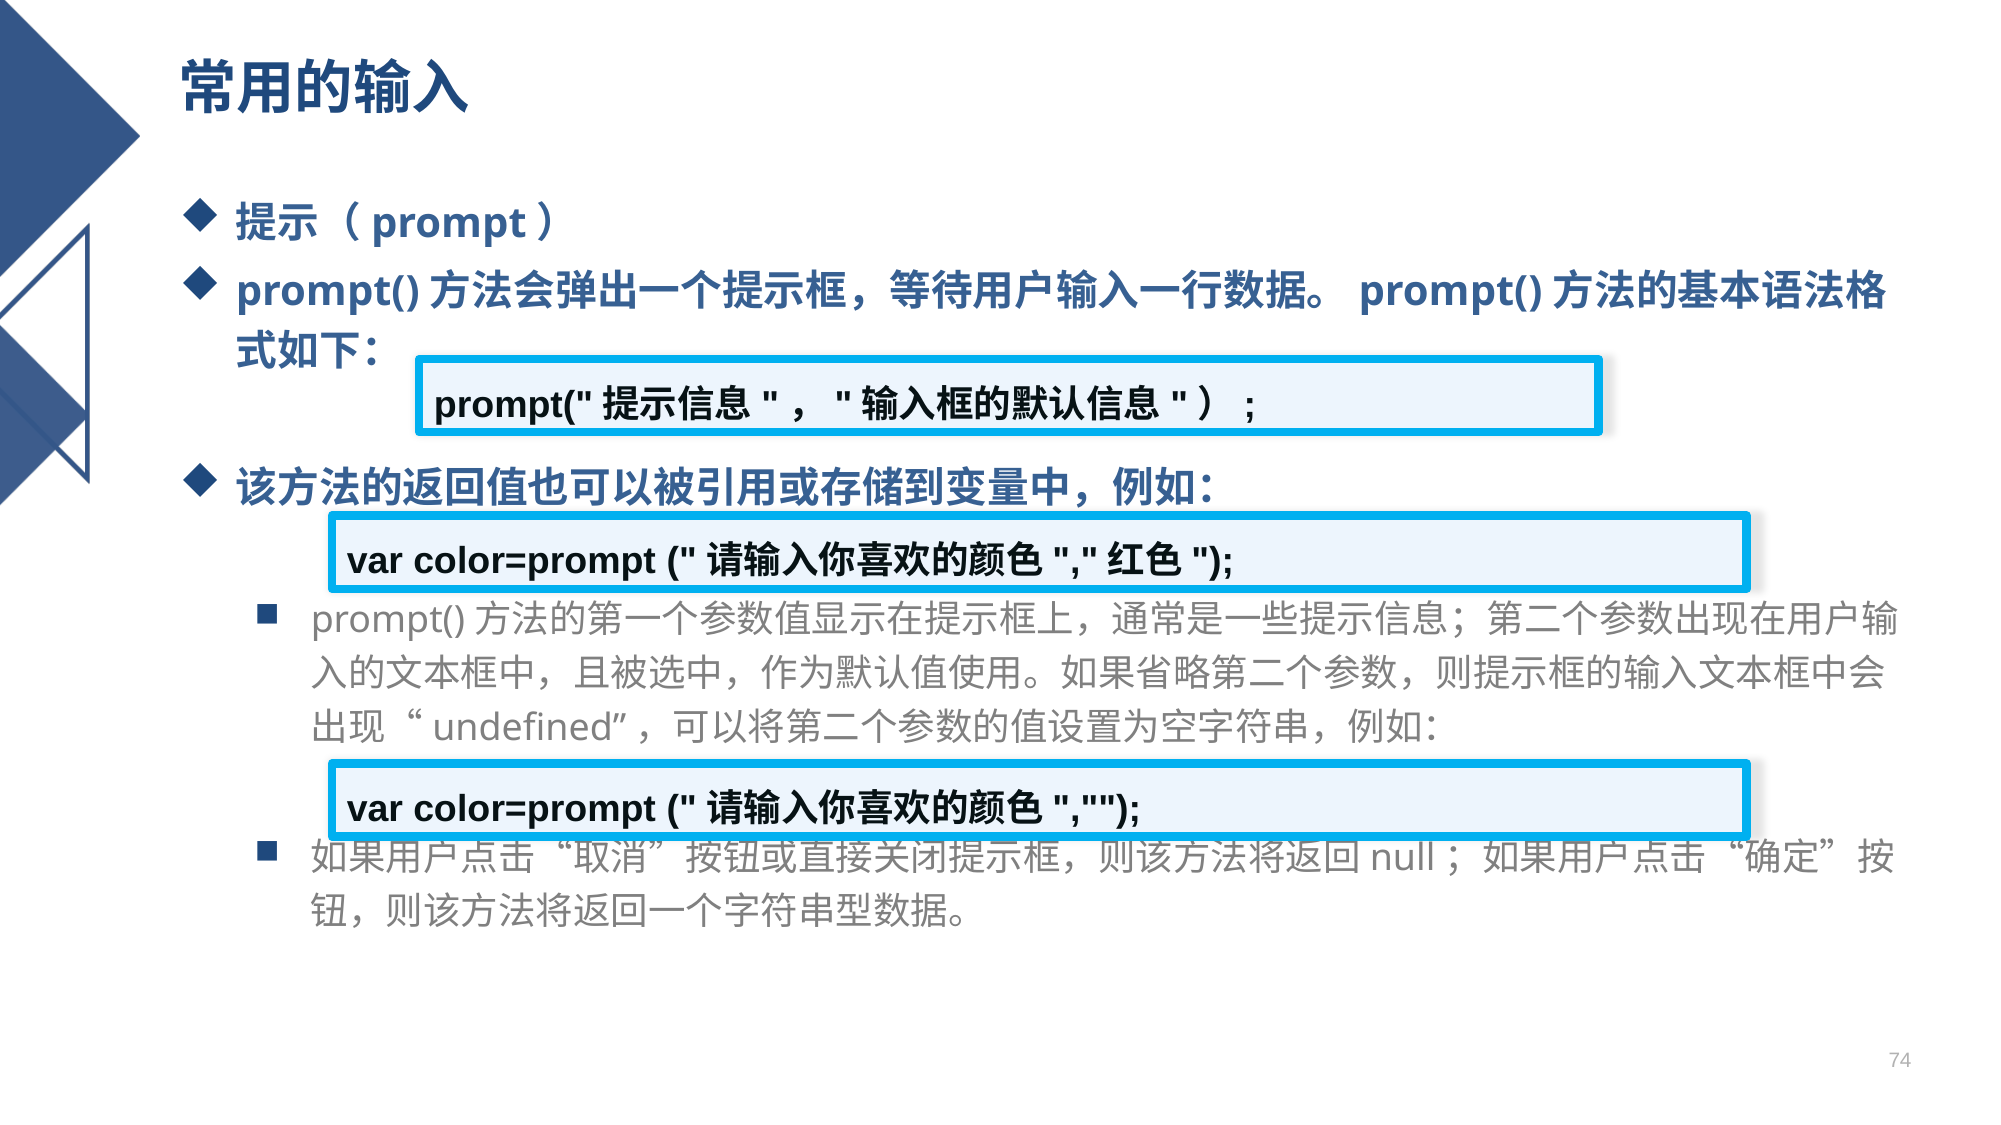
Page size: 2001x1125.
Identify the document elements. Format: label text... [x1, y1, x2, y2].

slide_number 74 [1851, 1029, 1949, 1090]
picture [0, 0, 140, 595]
text_box var color=prompt ("请输入你喜欢的颜色",""); [332, 763, 1747, 837]
text_box prompt("提示信息"，"输入框的默认信息"）; [419, 359, 1599, 433]
title 常用的输入 [165, 35, 1914, 136]
list 提示（prompt） prompt()方法会弹出一个提示框，等待用户输入一行数据。prompt()方法的基本语法格式如下： 该方法的返回值也可以被引用或存储到变量中，例如： prompt()方法的第一个参数值显示在提示框上，通常是一些提示信息；第二个参数出现在用户输入的文本框中，且被选中，作为默认值使用。如果省略第二个参数，则提示框的输入文本框中会出现“undefined”，可以将第二个参数的值设置为空字符串，例如： 如果用户点击“取消”按钮或直接关闭提示框，则该方法将返回null；如果用户点击“确定”按钮，则该方法将返回一个字符串型数据。 [166, 178, 1915, 1032]
text_box var color=prompt ("请输入你喜欢的颜色","红色"); [332, 515, 1747, 589]
